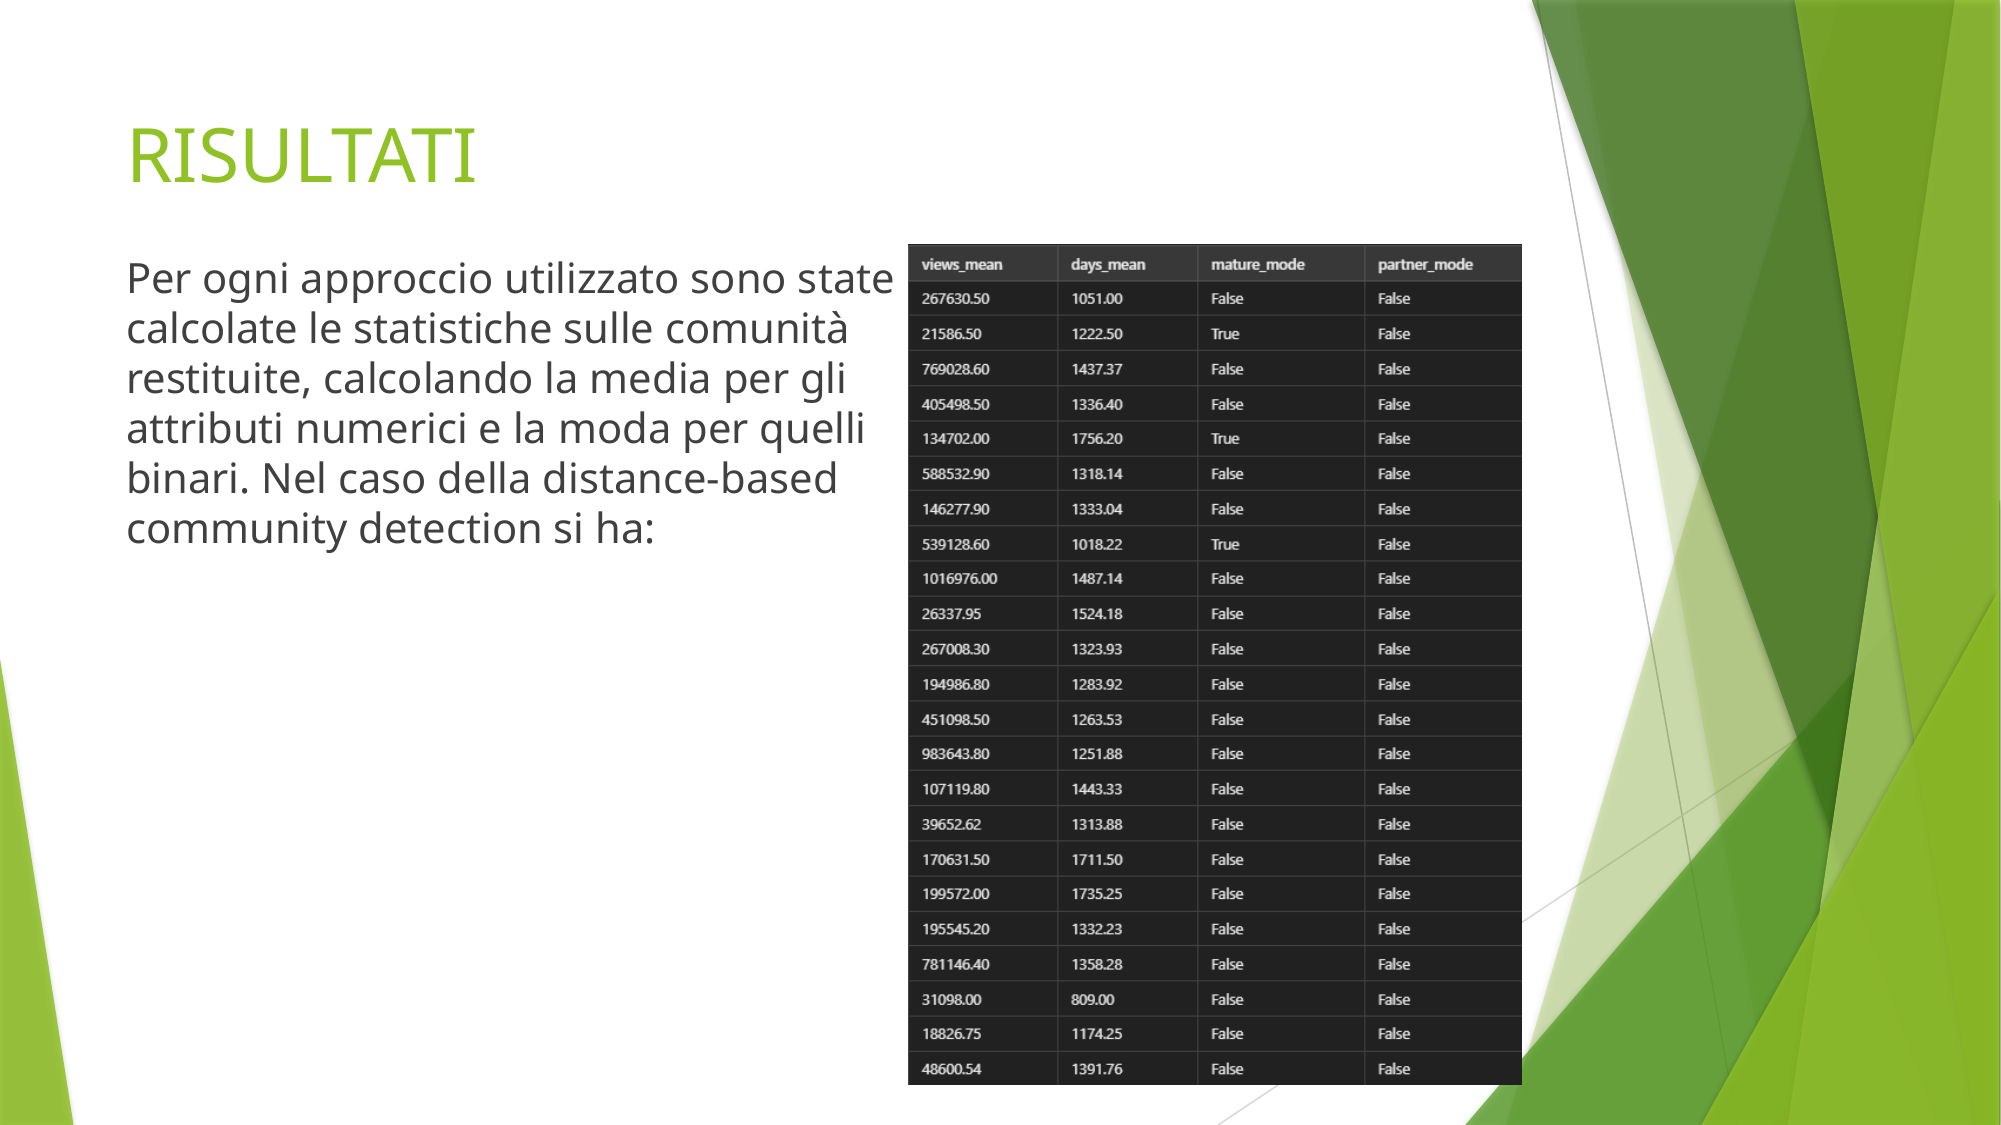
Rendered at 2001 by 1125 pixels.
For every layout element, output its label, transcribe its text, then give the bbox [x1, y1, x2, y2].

picture [907, 243, 1522, 1085]
list Per ogni approccio utilizzato sono state calcolate le statistiche sulle comunità restituite, calcolando la media per gli attributi numerici e la moda per quelli binari. Nel caso della distance-based community detection si ha: [111, 244, 906, 563]
title RISULTATI [111, 99, 1522, 244]
